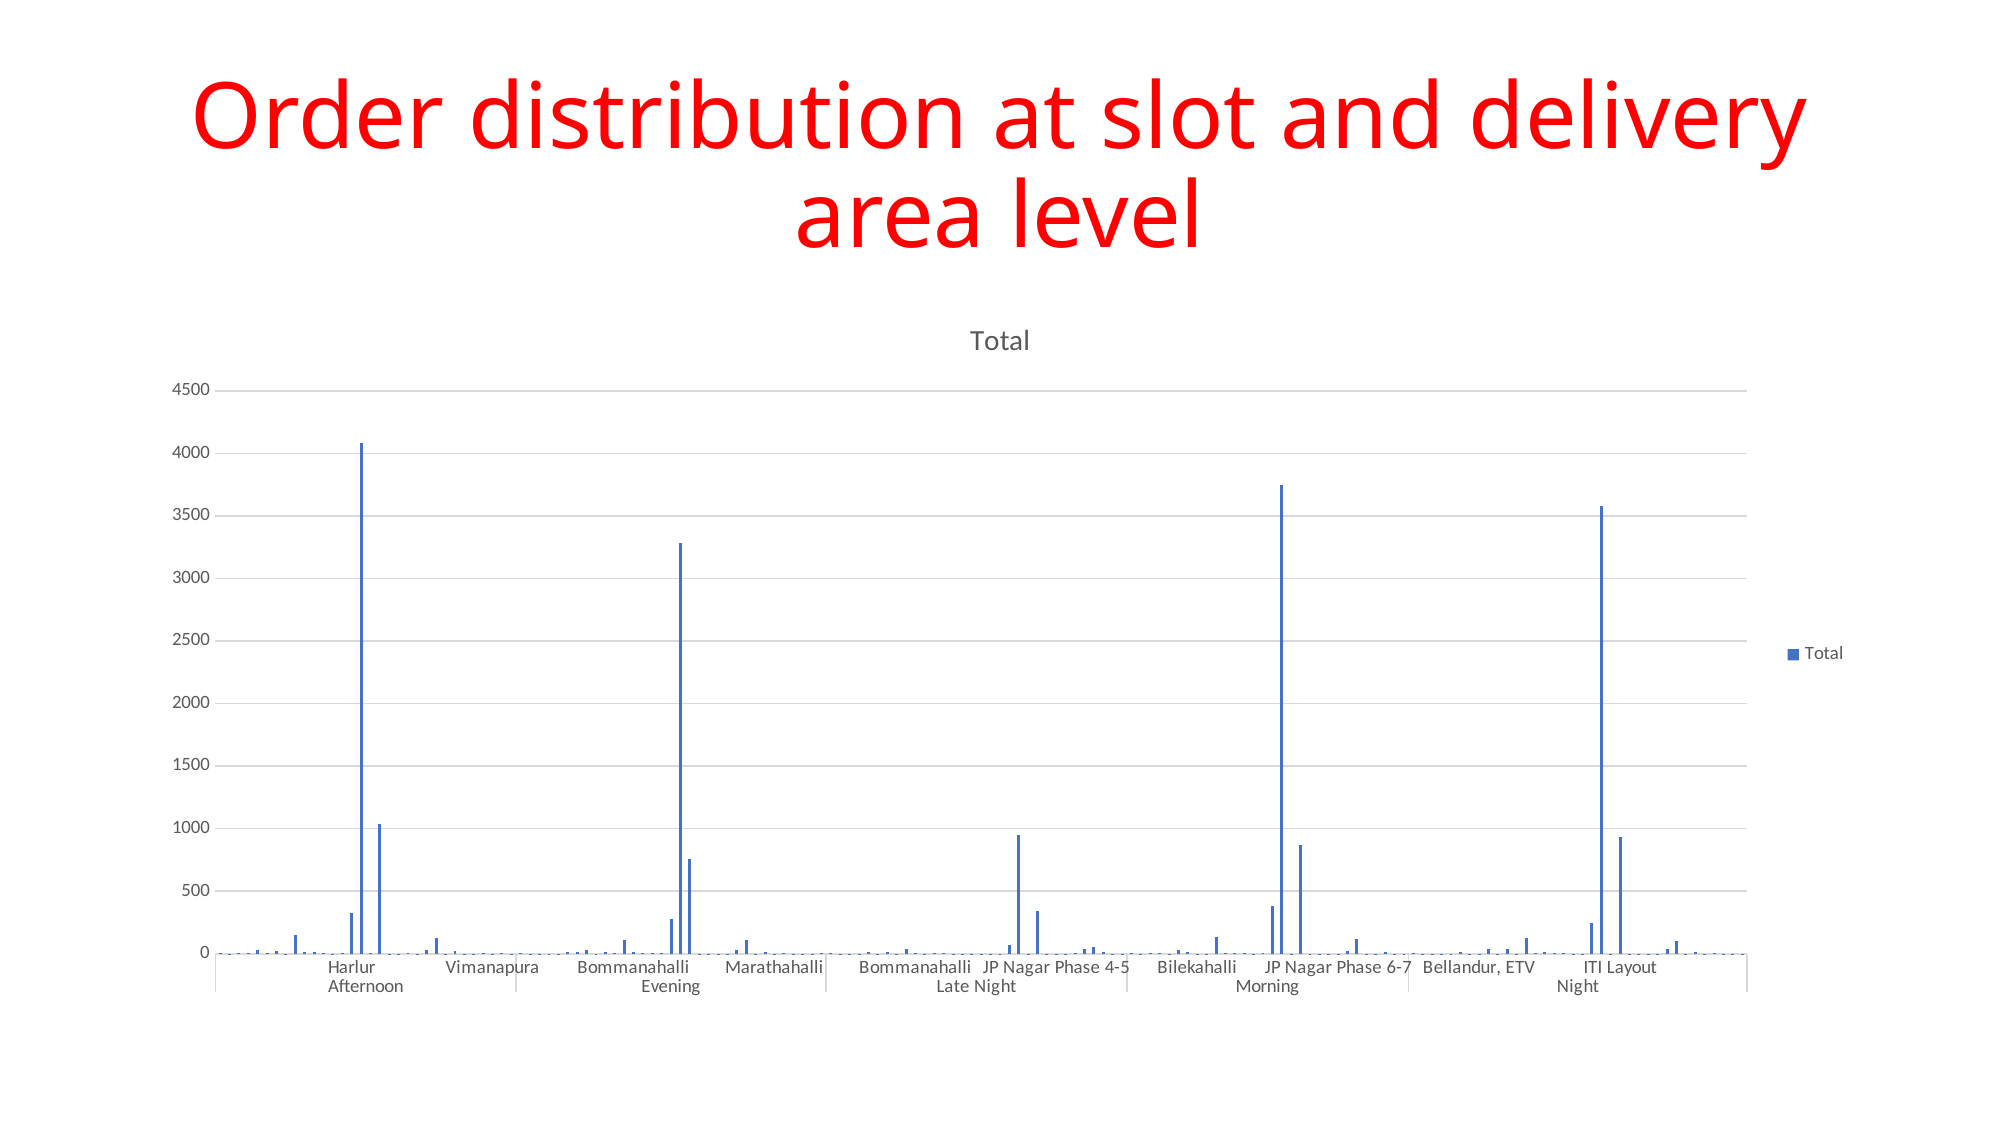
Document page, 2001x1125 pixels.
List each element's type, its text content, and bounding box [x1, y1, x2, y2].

chart [137, 297, 1863, 1012]
title Order distribution at slot and delivery area level [137, 59, 1863, 278]
